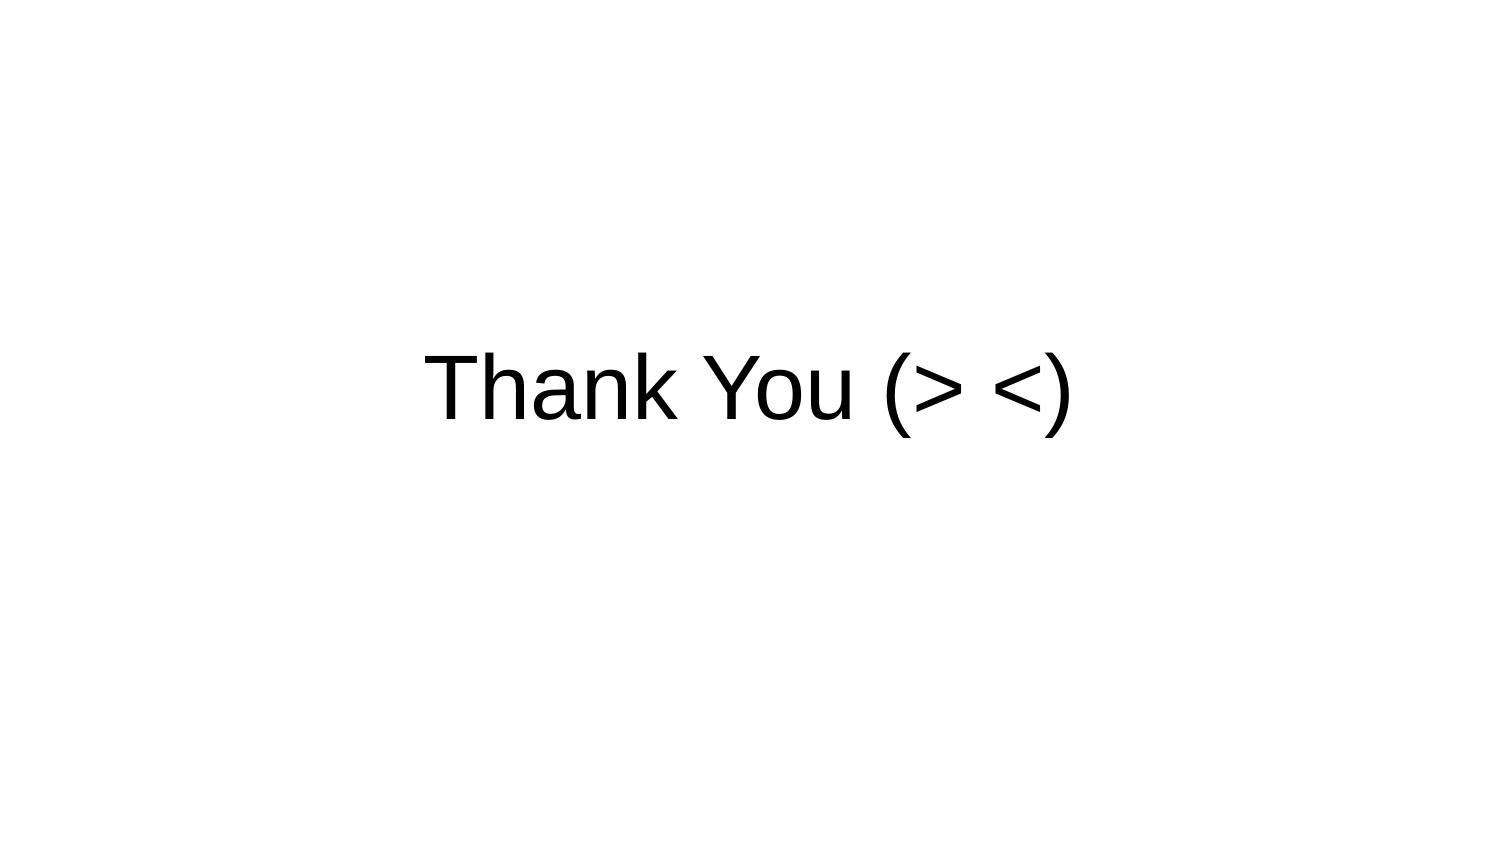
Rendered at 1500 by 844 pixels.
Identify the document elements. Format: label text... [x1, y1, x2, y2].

text_box Thank You (> <) [51, 68, 1449, 697]
